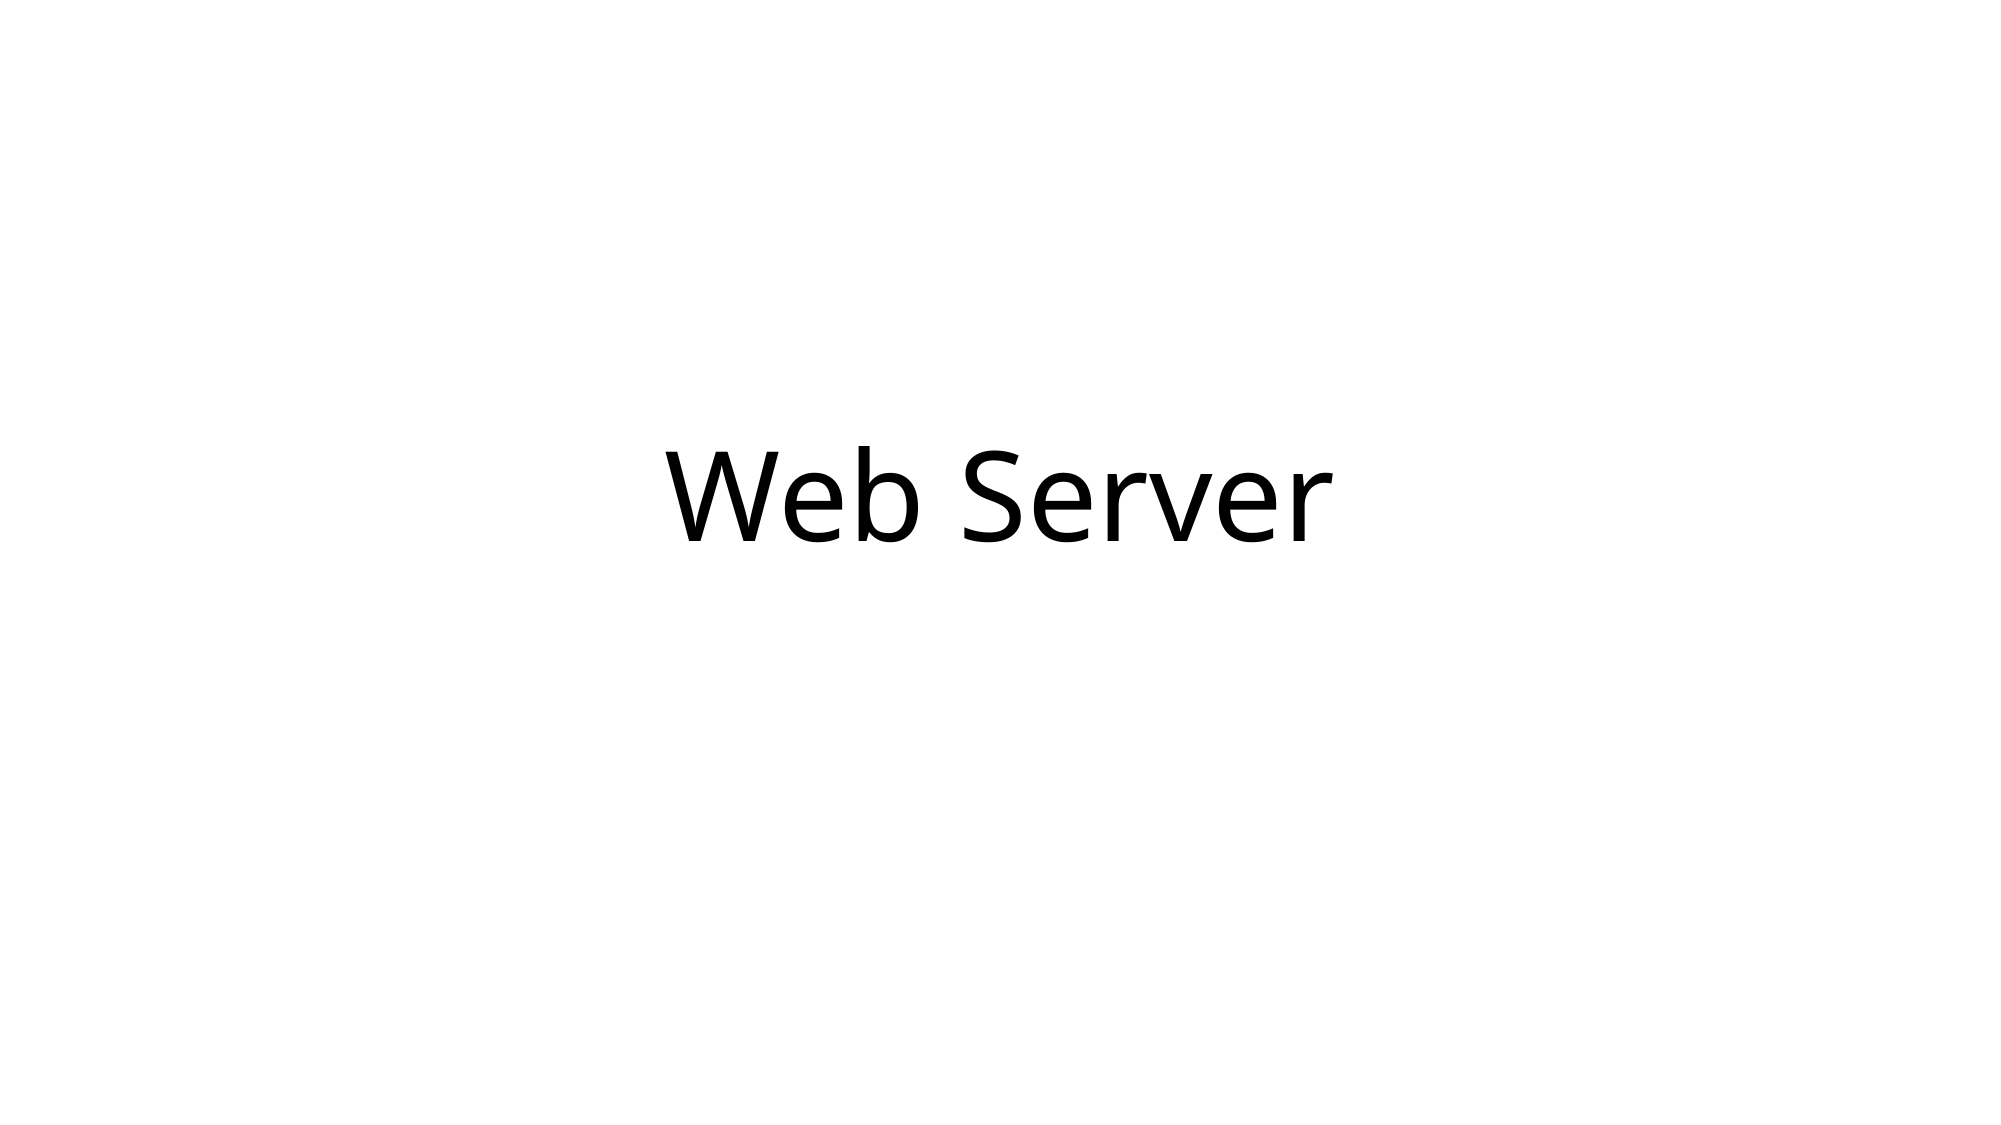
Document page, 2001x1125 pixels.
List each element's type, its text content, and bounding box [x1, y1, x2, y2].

title Web Server [249, 184, 1750, 576]
